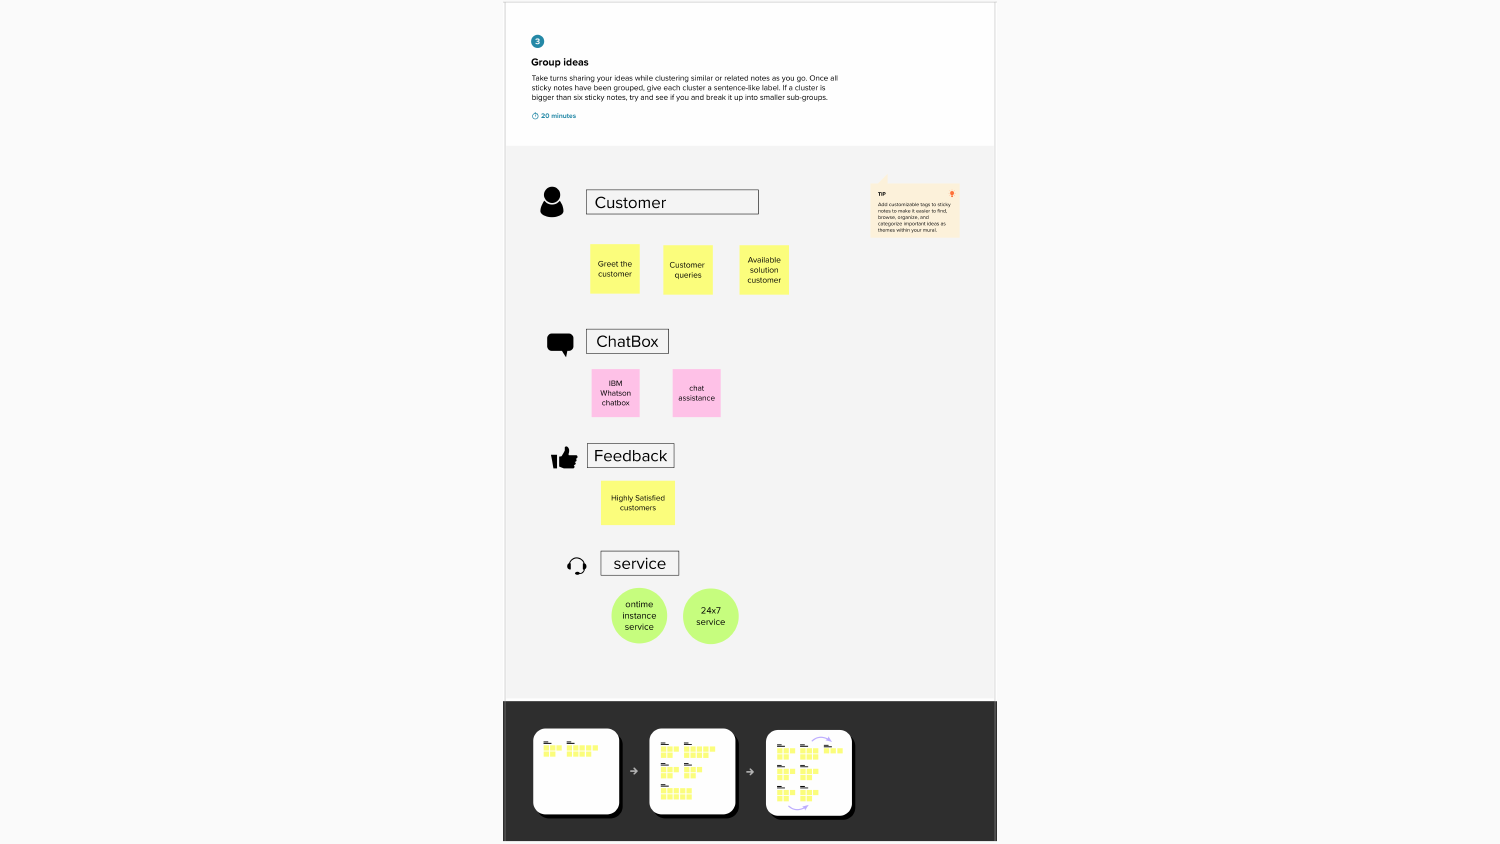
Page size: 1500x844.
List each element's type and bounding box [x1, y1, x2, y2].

picture [503, 0, 997, 843]
